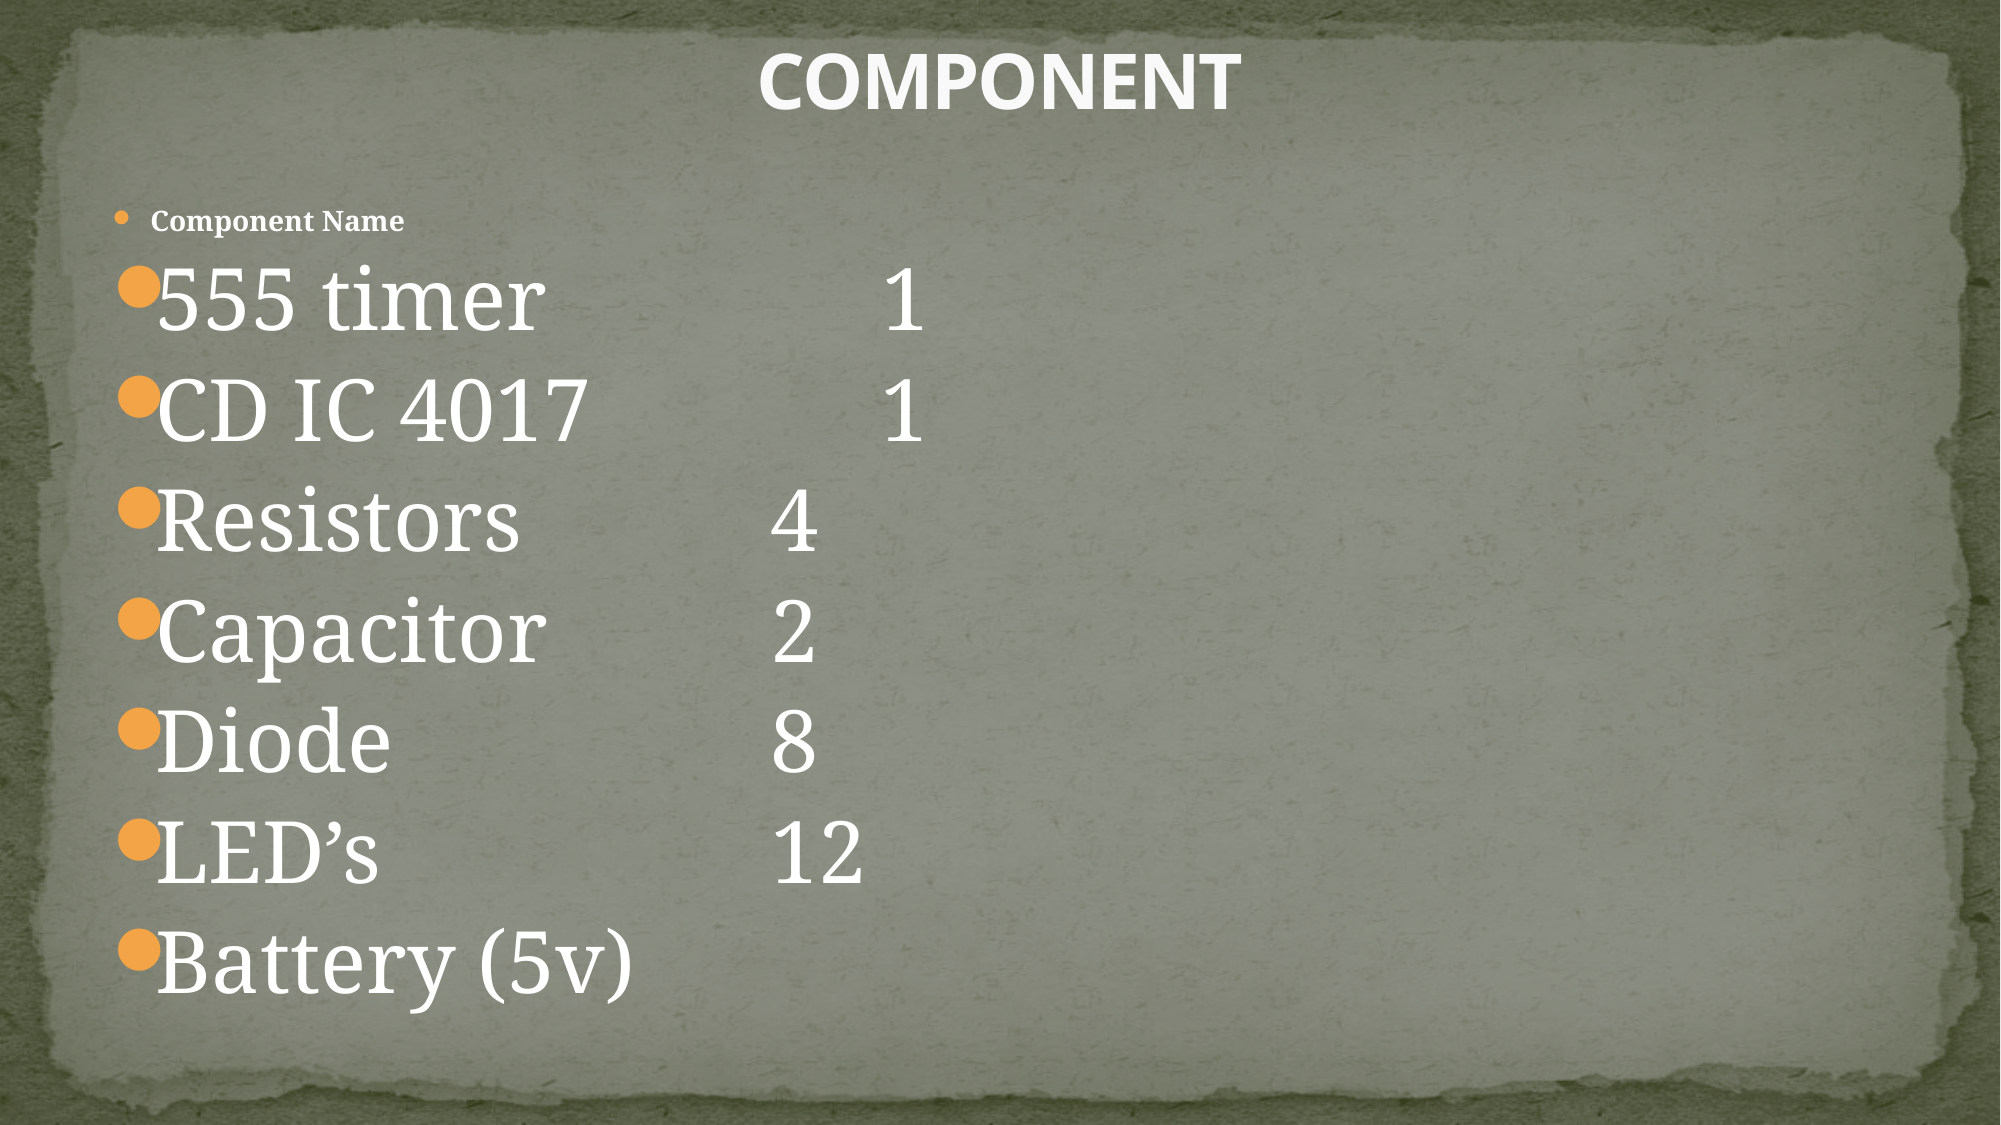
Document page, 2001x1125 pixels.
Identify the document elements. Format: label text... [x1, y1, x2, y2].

title COMPONENT [99, 24, 1900, 225]
list Component Name 555 timer 1 CD IC 4017 1 Resistors 4 Capacitor 2 Diode 8 LED’s 12 Battery (5v) [97, 104, 1898, 1023]
